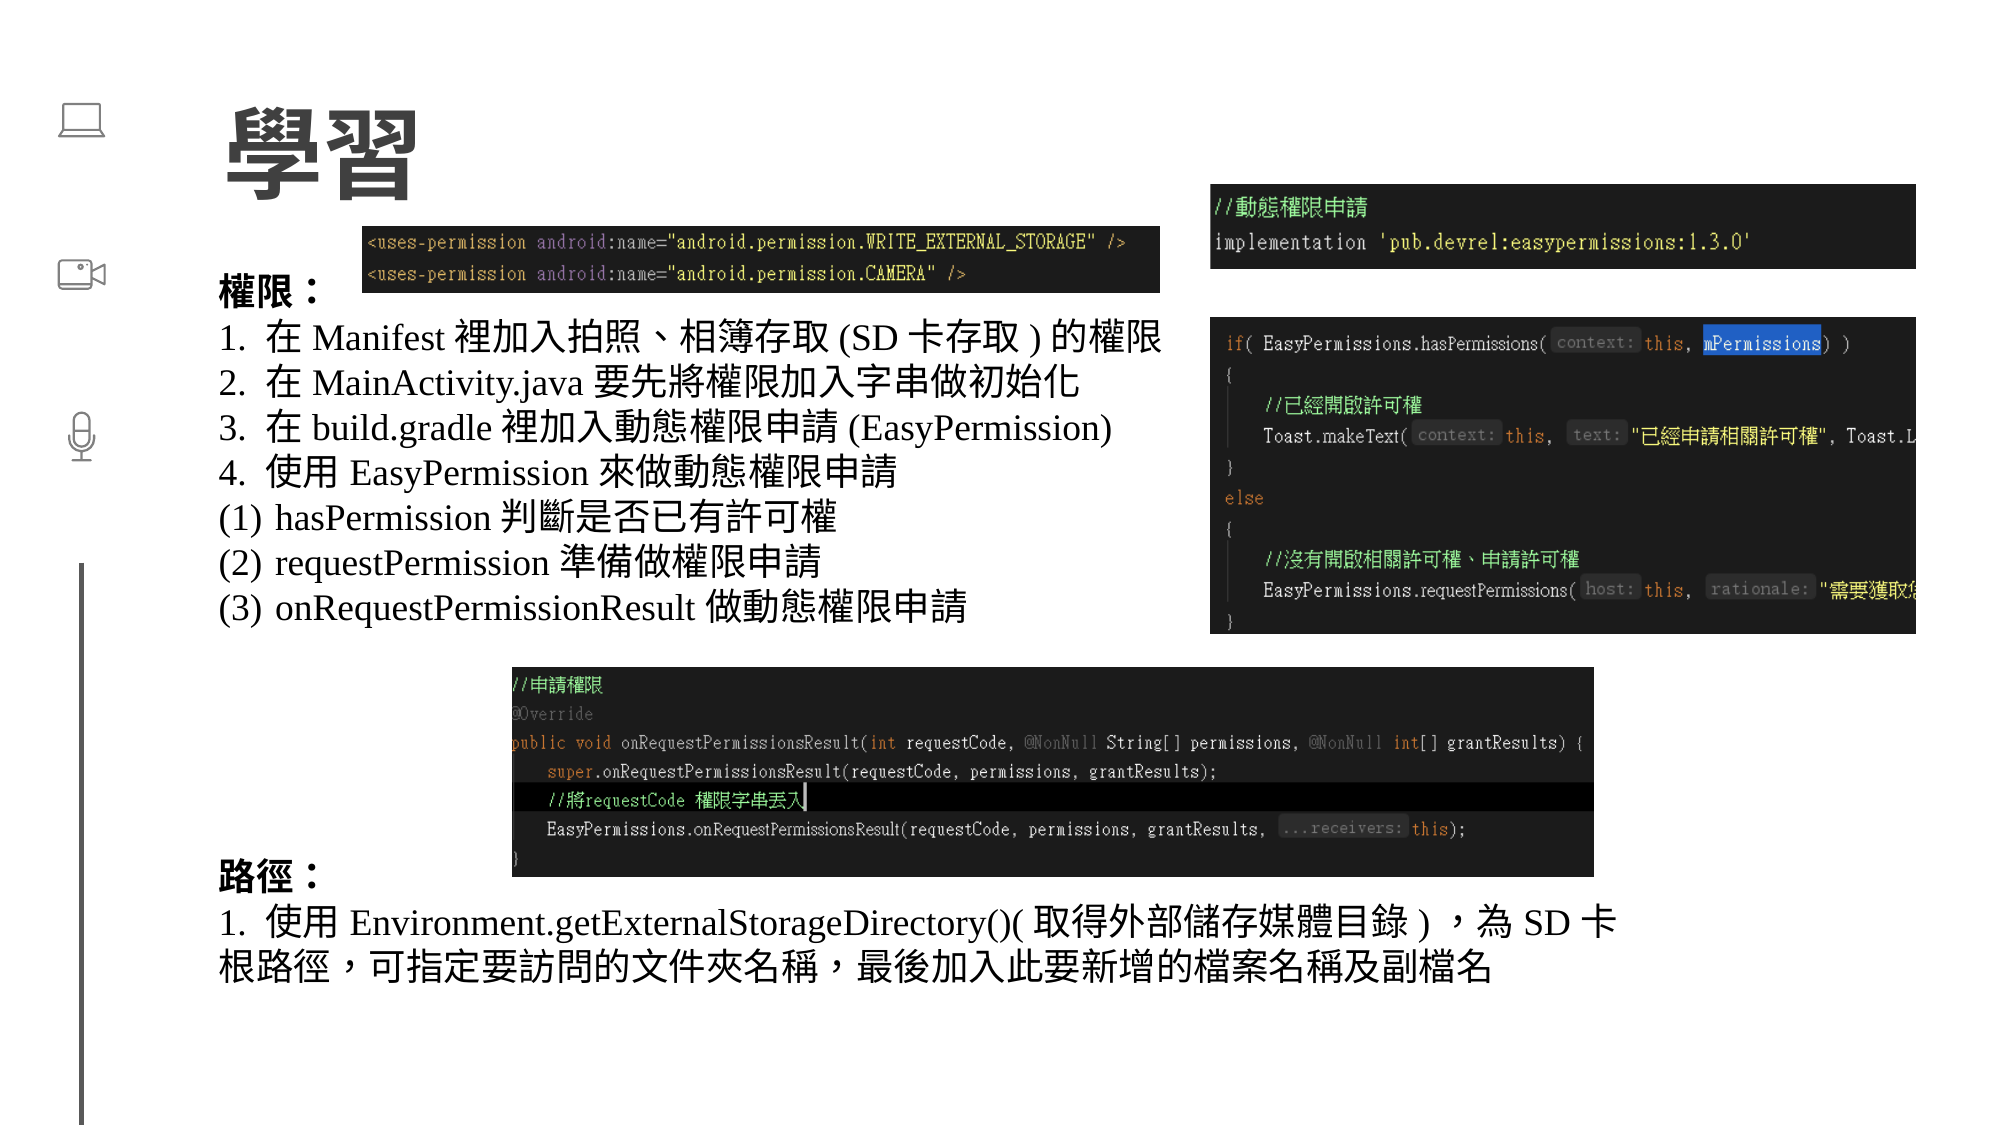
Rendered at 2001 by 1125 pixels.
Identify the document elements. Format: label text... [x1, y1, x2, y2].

picture [1210, 317, 1916, 634]
text_box 權限： 1. 在Manifest裡加入拍照、相簿存取(SD卡存取)的權限 2. 在MainActivity.java要先將權限加入字串做初始化 3. 在build.gradle裡加入動態權限申請(EasyPermission) 4. 使用EasyPermission來做動態權限申請 hasPermission判斷是否已有許可權 requestPermission準備做權限申請 onRequestPermissionResult做動態權限申請 路徑： 1. 使用Environment.getExternalStorageDirectory()(取得外部儲存媒體目錄)，為SD卡根路徑，可指定要訪問的文件夾名稱，最後加入此要新增的檔案名稱及副檔名 [204, 260, 1664, 996]
text_box 學習 [208, 83, 439, 219]
picture [512, 667, 1594, 877]
picture [361, 226, 1160, 293]
picture [1210, 184, 1916, 269]
